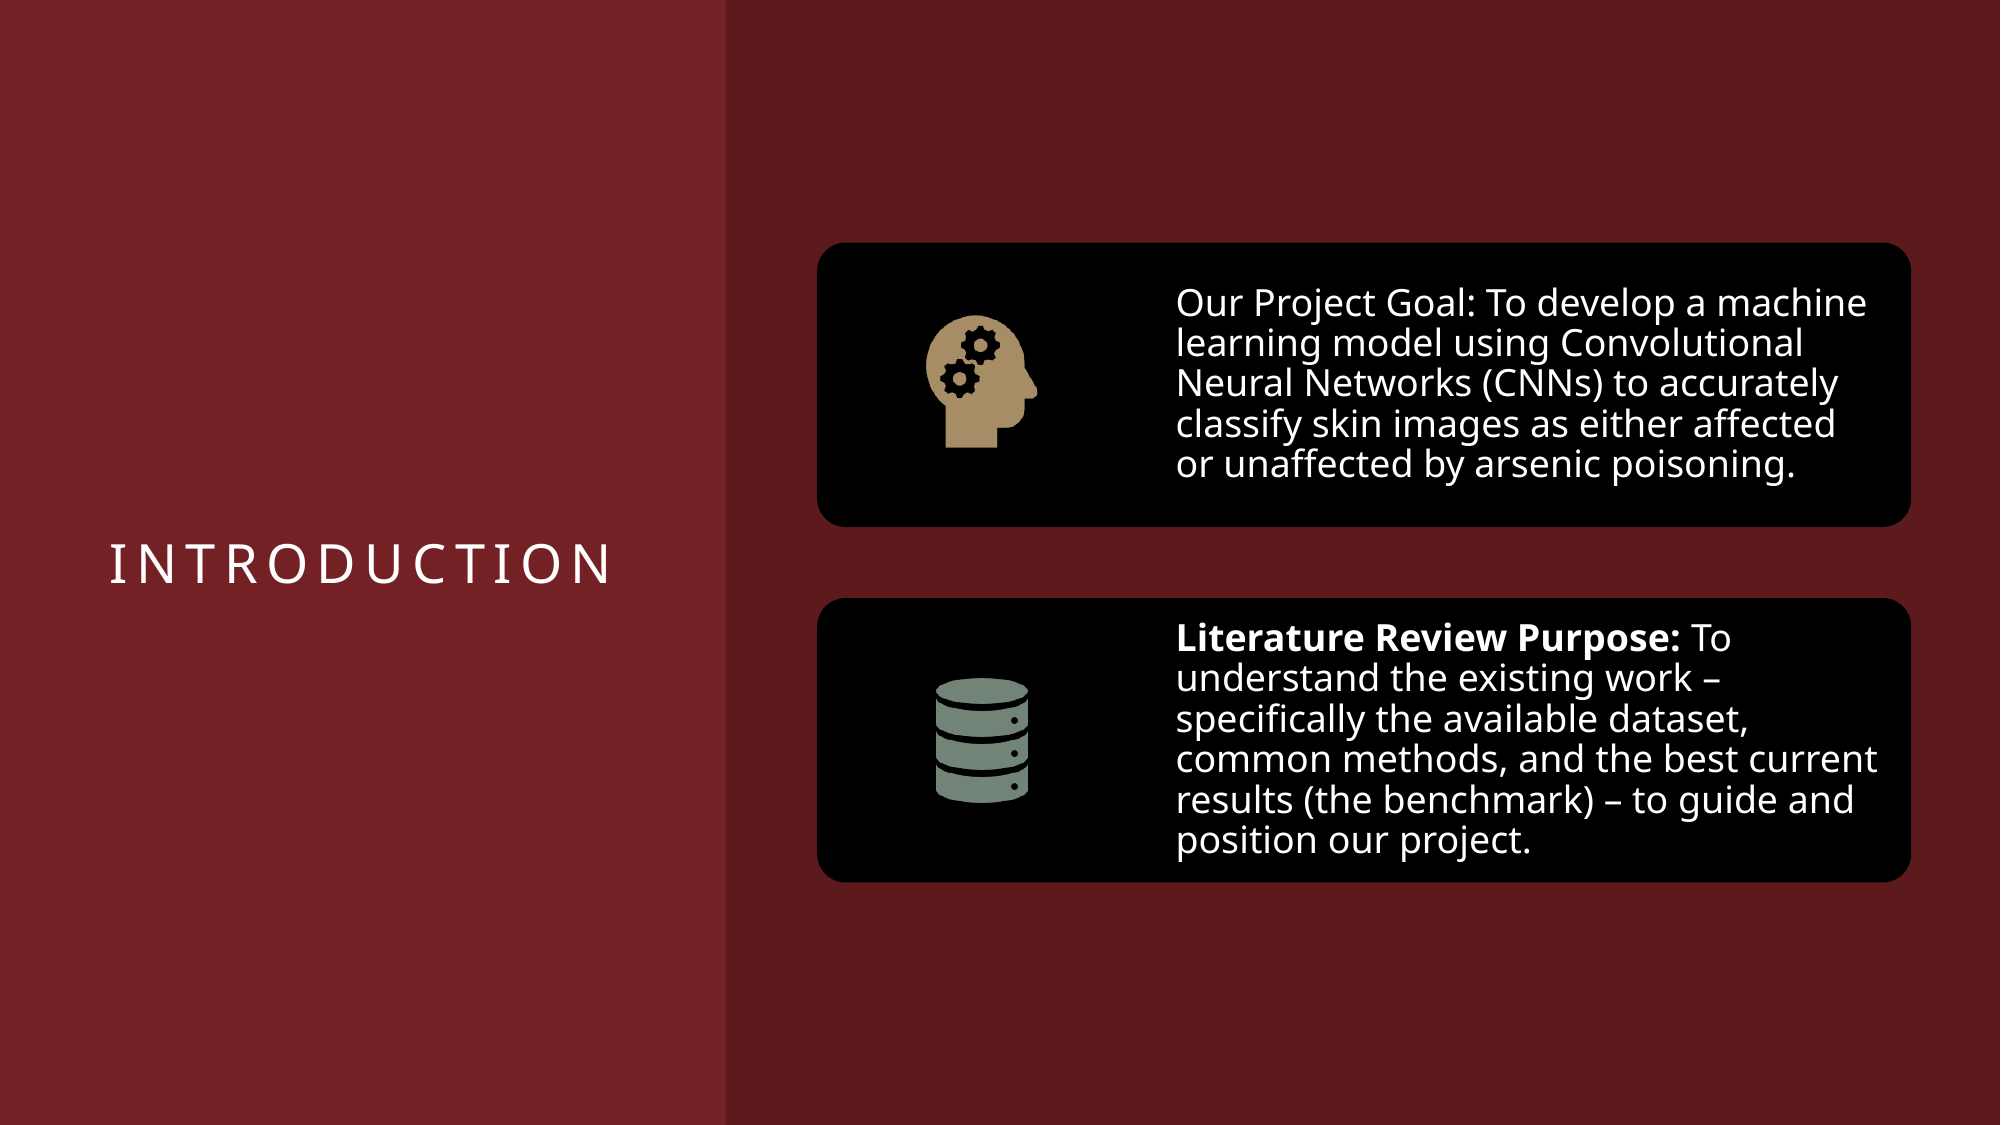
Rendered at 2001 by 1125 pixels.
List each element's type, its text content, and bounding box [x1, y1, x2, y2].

text_box [0, 0, 725, 1125]
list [816, 88, 1912, 1037]
text_box [725, 0, 2000, 1125]
title Introduction [88, 177, 634, 947]
